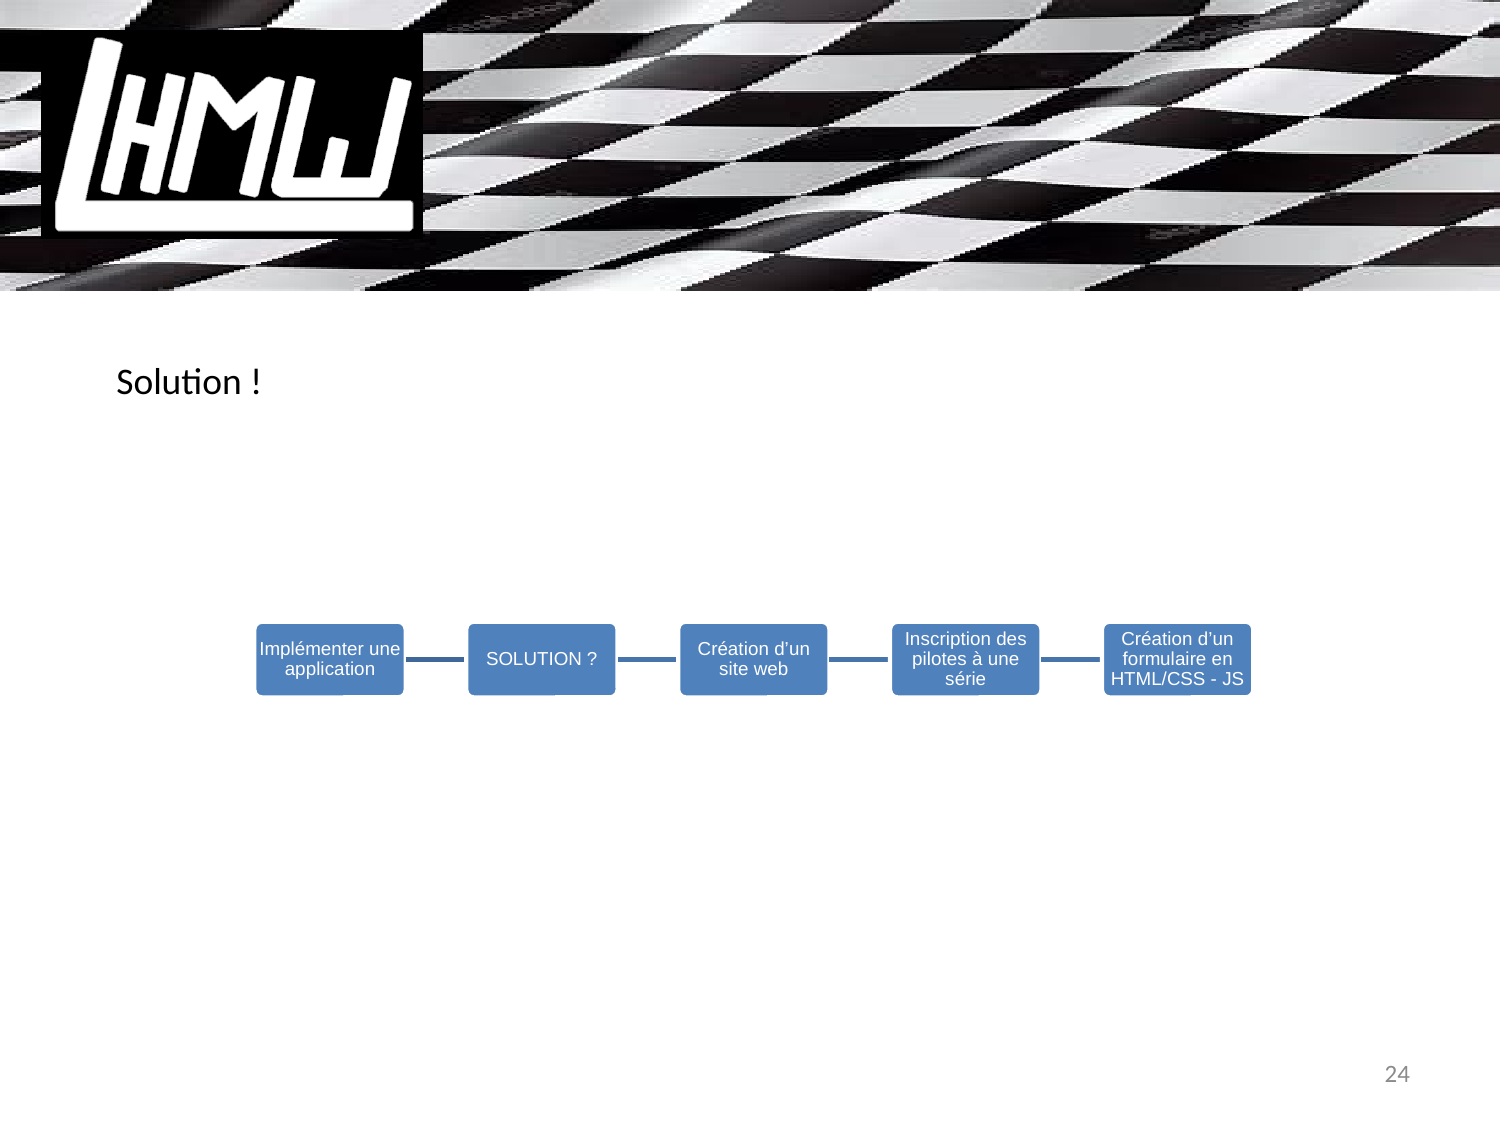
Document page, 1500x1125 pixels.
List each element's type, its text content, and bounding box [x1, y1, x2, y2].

picture [0, 0, 1500, 291]
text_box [253, 325, 1254, 994]
text_box Solution ! [99, 348, 248, 412]
text_box 24 [1074, 1042, 1425, 1103]
